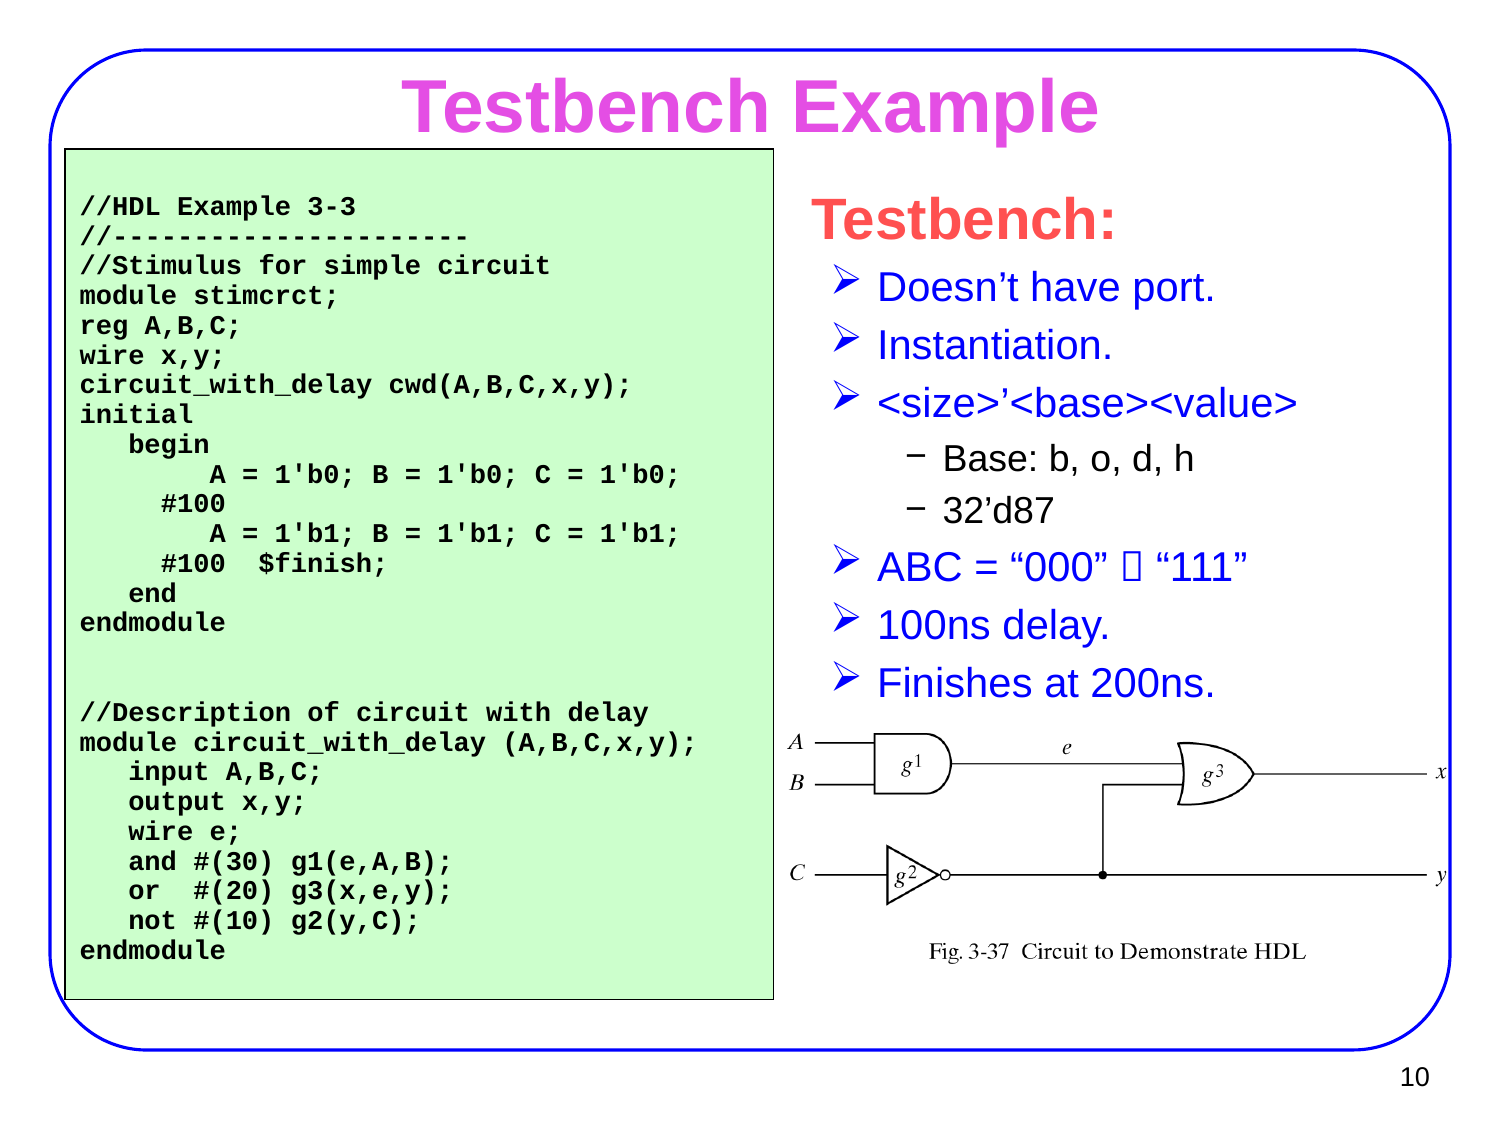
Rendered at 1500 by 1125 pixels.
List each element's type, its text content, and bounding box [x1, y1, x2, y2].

text_box //HDL Example 3-3 //---------------------- //Stimulus for simple circuit module stimcrct; reg A,B,C; wire x,y; circuit_with_delay cwd(A,B,C,x,y); initial begin A = 1'b0; B = 1'b0; C = 1'b0; #100 A = 1'b1; B = 1'b1; C = 1'b1; #100 $finish; end endmodule //Description of circuit with delay module circuit_with_delay (A,B,C,x,y); input A,B,C; output x,y; wire e; and #(30) g1(e,A,B); or #(20) g3(x,e,y); not #(10) g2(y,C); endmodule [64, 148, 774, 1000]
slide_number 10 [1351, 1047, 1444, 1104]
text_box Testbench: Doesn’t have port. Instantiation. <size>’<base><value> Base: b, o, d, h 32’d87 ABC = “000”  “111” 100ns delay. Finishes at 200ns. [774, 172, 1436, 735]
title Testbench Example [113, 66, 1389, 140]
picture [787, 727, 1448, 965]
